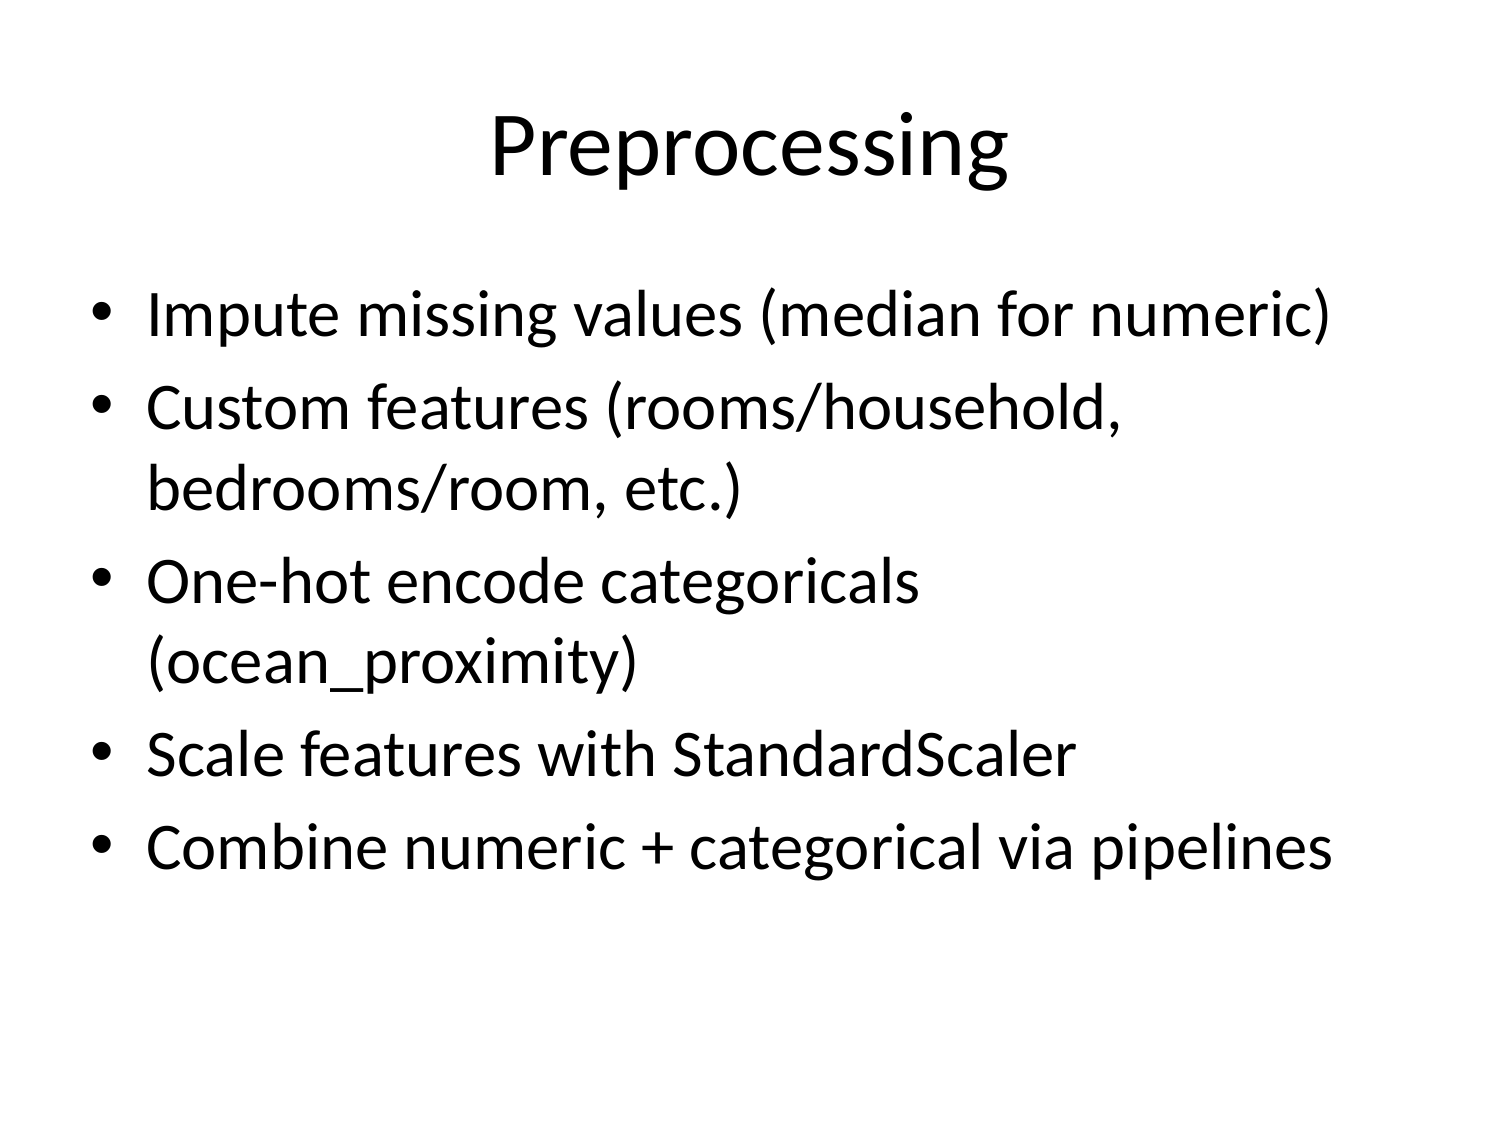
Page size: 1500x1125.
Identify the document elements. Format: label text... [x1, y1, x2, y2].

title Preprocessing [75, 45, 1425, 233]
list Impute missing values (median for numeric) Custom features (rooms/household, bedrooms/room, etc.) One-hot encode categoricals (ocean_proximity) Scale features with StandardScaler Combine numeric + categorical via pipelines [75, 262, 1425, 1005]
